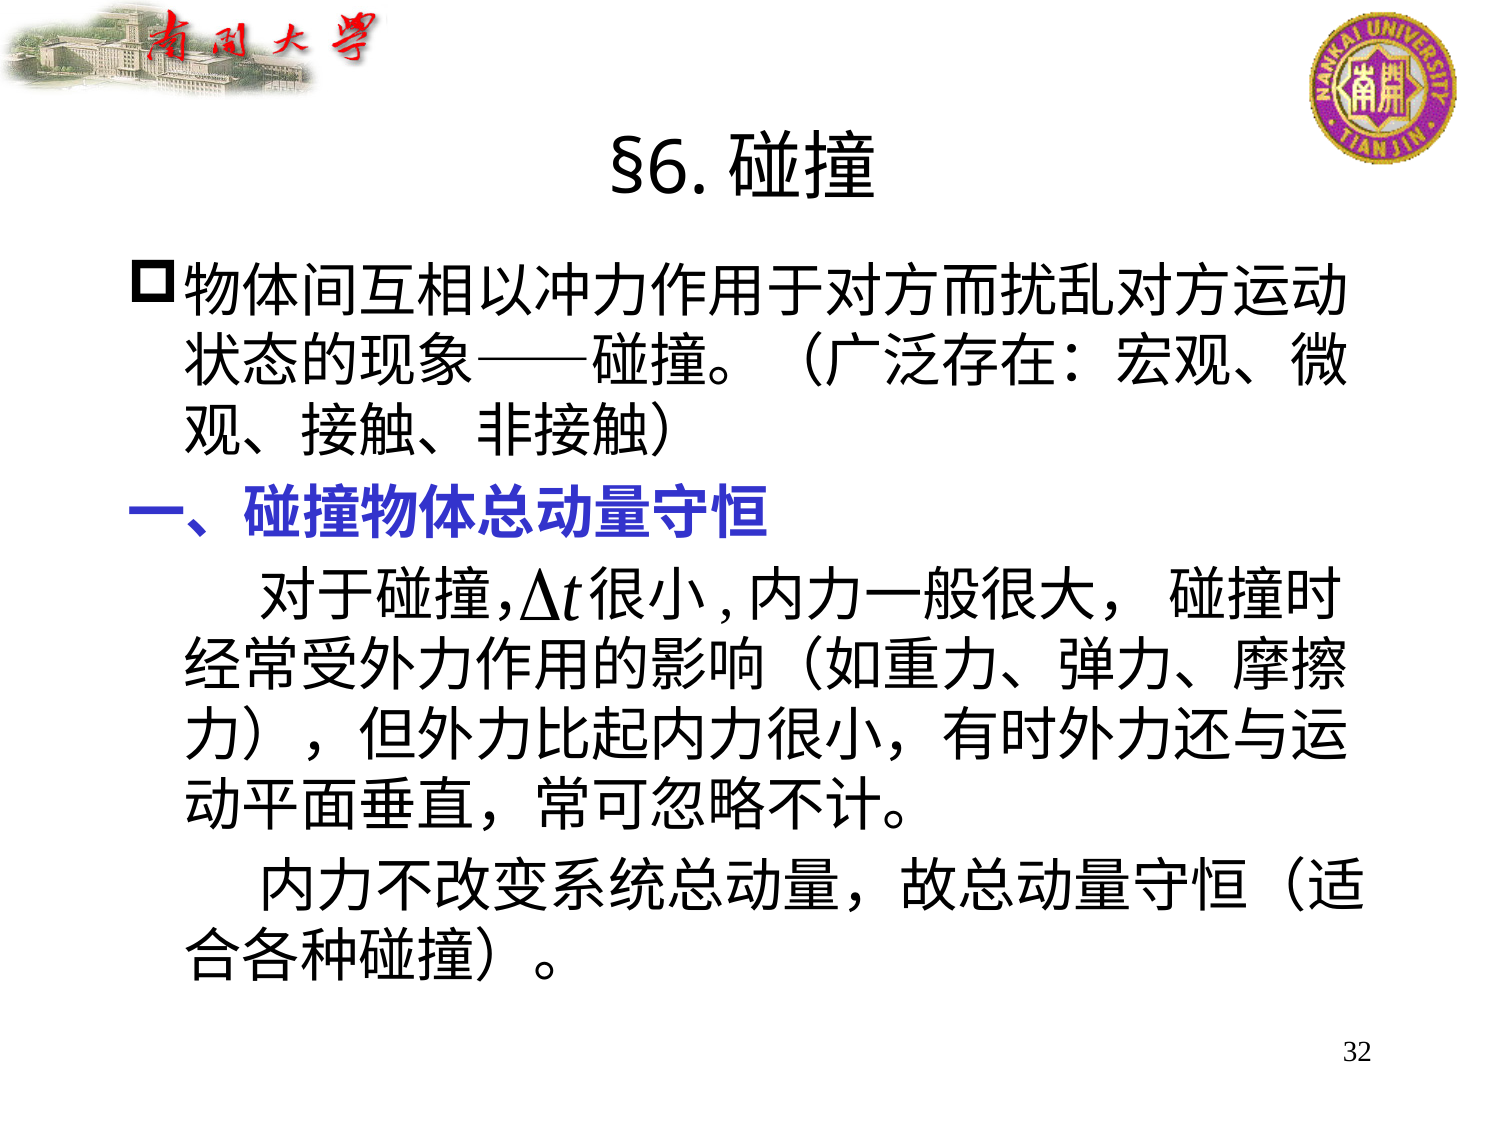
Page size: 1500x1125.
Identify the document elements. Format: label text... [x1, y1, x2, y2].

slide_number 32 [1074, 1024, 1388, 1101]
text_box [507, 548, 597, 640]
picture [0, 0, 388, 100]
list 物体间互相以冲力作用于对方而扰乱对方运动状态的现象——碰撞。（广泛存在：宏观、微观、接触、非接触） 一、碰撞物体总动量守恒 对于碰撞， 很小,内力一般很大， 碰撞时经常受外力作用的影响（如重力、弹力、摩擦力），但外力比起内力很小，有时外力还与运动平面垂直，常可忽略不计。 内力不改变系统总动量，故总动量守恒（适合各种碰撞）。 [112, 245, 1407, 1001]
title §6.碰撞 [105, 70, 1381, 259]
picture [1262, 0, 1500, 178]
